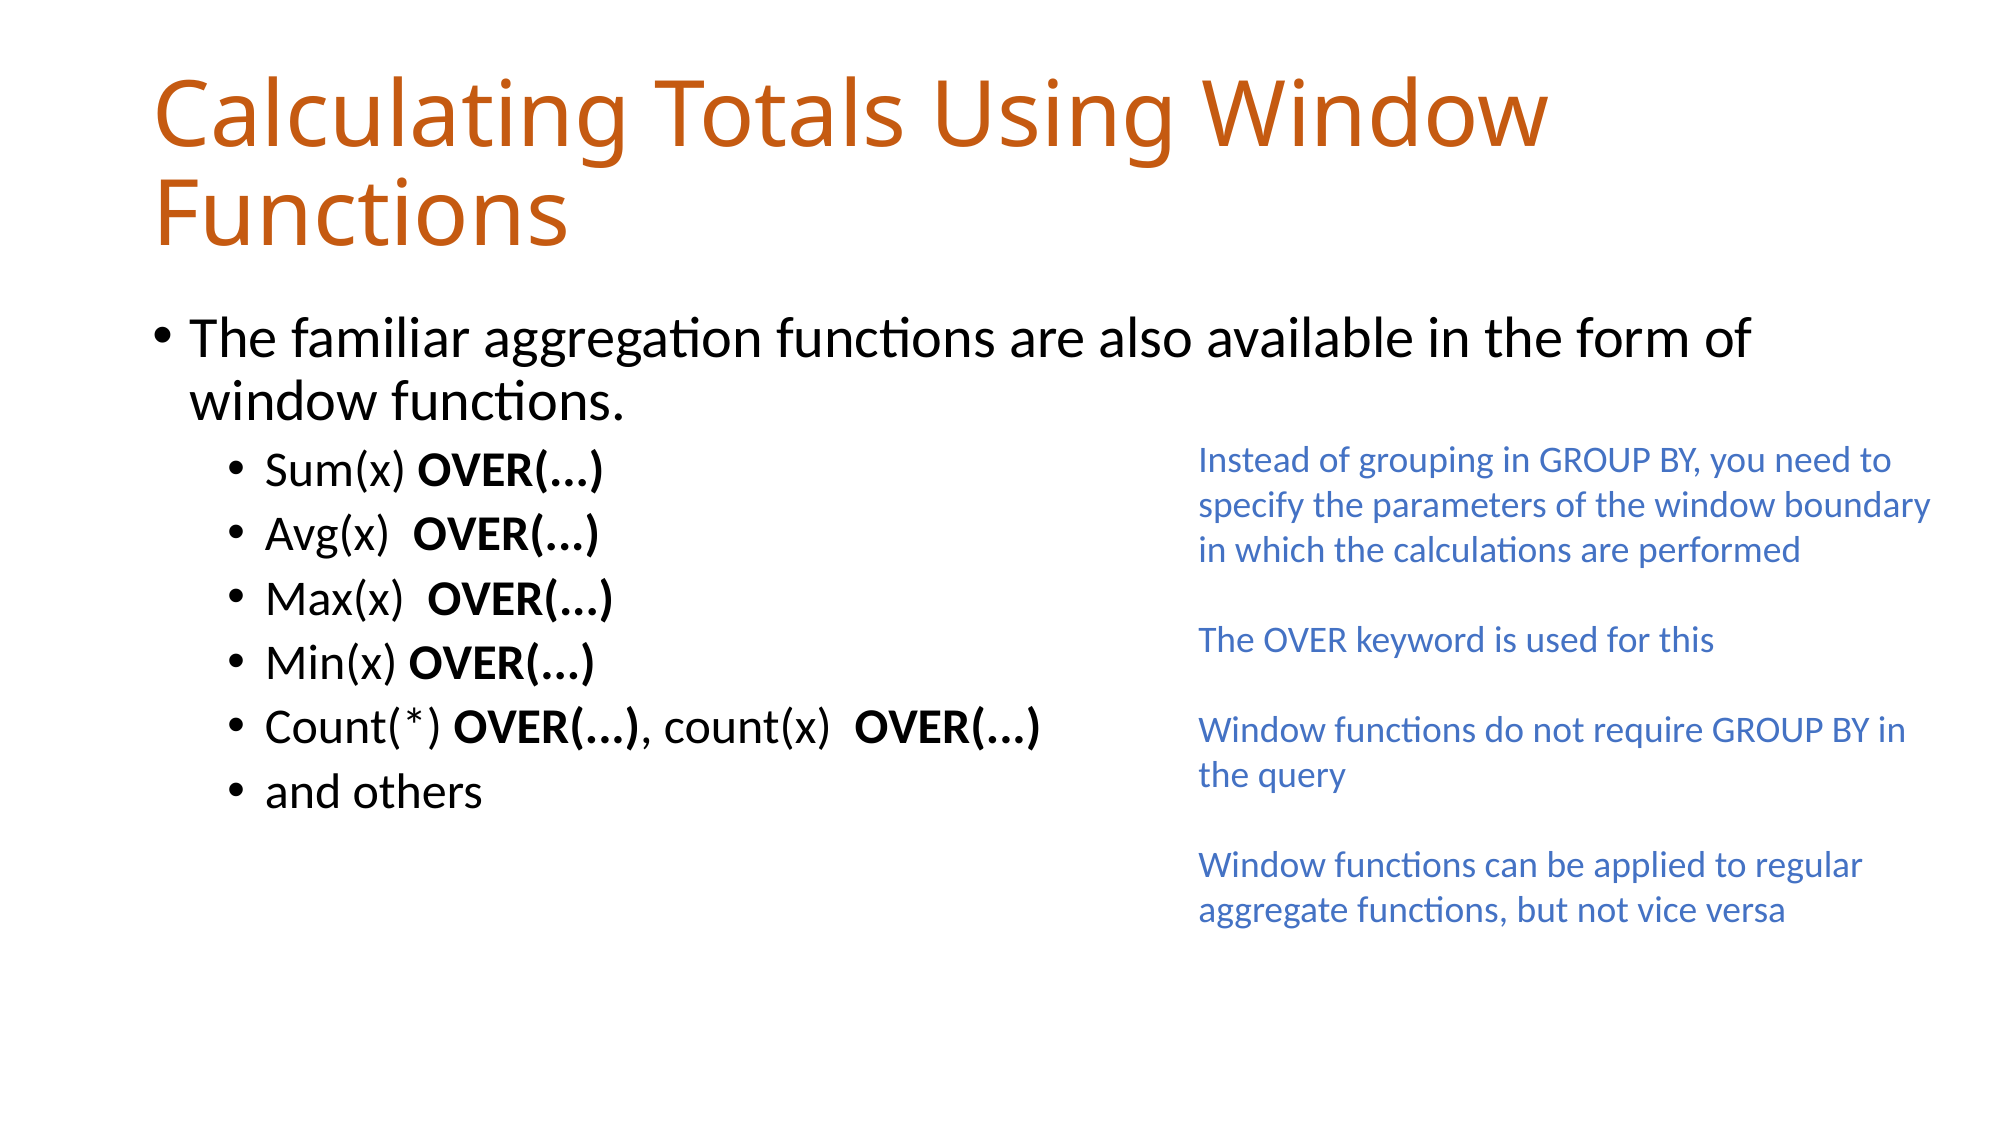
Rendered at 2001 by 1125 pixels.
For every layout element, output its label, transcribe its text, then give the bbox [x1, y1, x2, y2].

text_box Instead of grouping in GROUP BY, you need to specify the parameters of the window boundary in which the calculations are performed The OVER keyword is used for this Window functions do not require GROUP BY in the query Window functions can be applied to regular aggregate functions, but not vice versa [1183, 427, 1974, 1028]
title Calculating Totals Using Window Functions [137, 59, 1863, 278]
list The familiar aggregation functions are also available in the form of window functions. Sum(x) OVER(...) Avg(x) OVER(...) Max(x) OVER(...) Min(x) OVER(...) Count(*) OVER(...), count(x) OVER(...) and others [137, 299, 1863, 1014]
